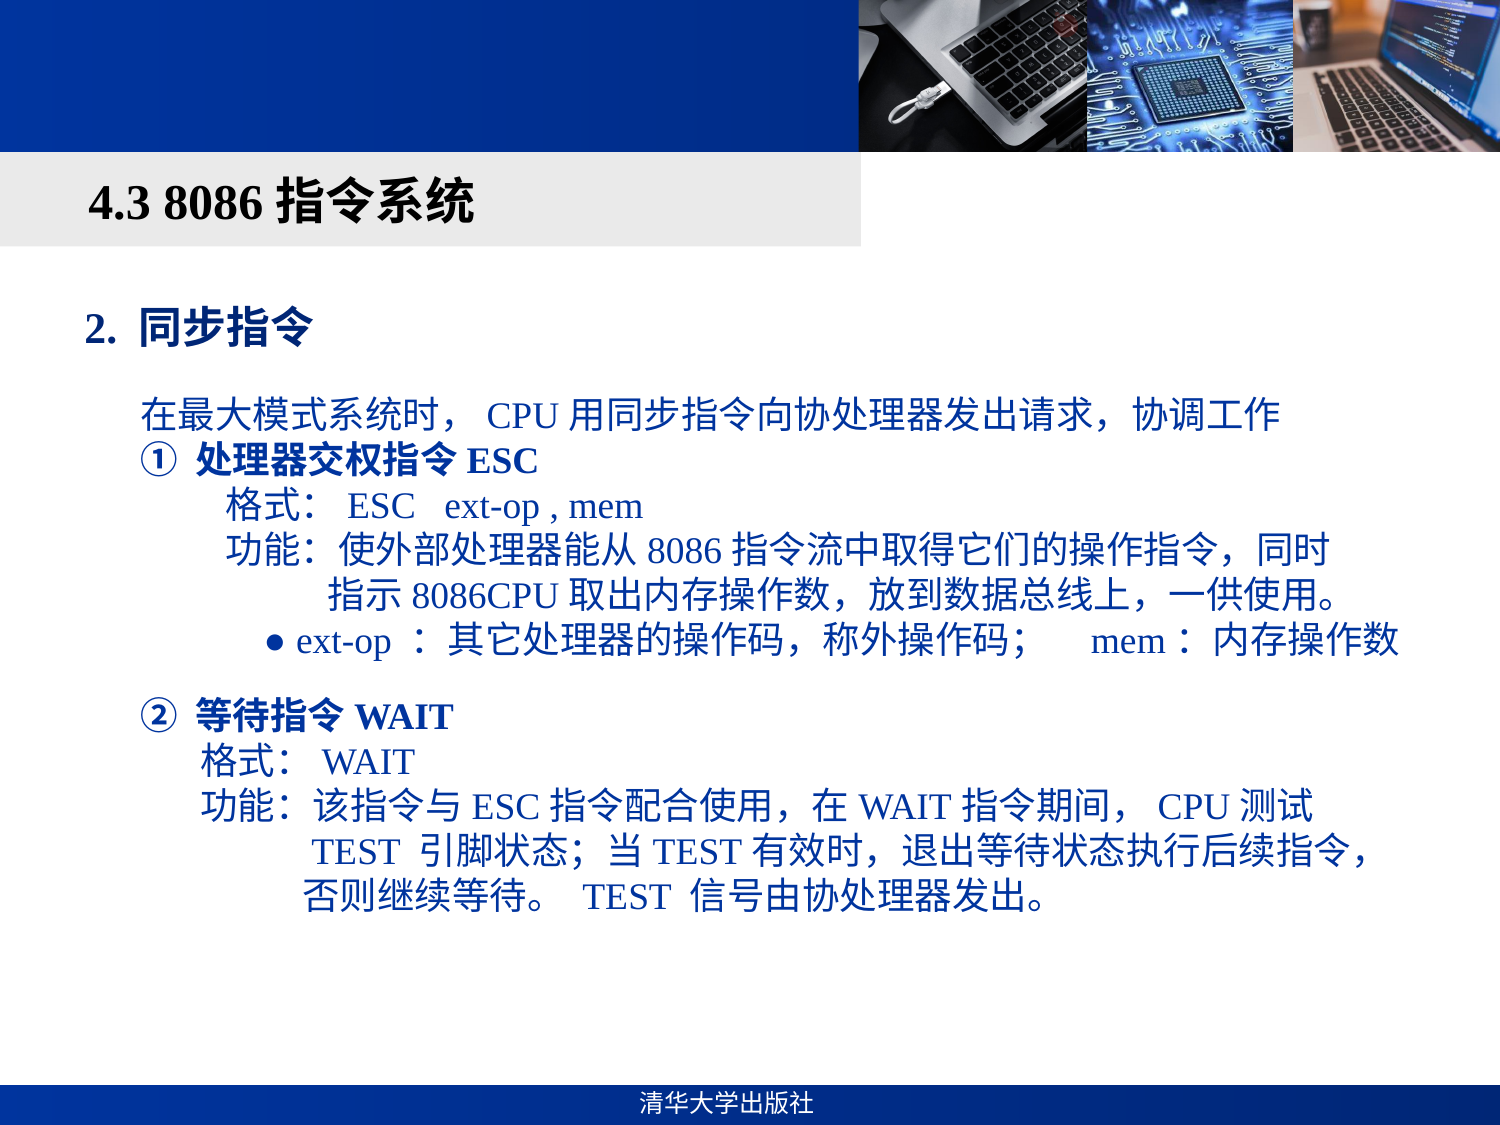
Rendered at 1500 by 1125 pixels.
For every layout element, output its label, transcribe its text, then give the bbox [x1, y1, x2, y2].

text_box 在最大模式系统时，CPU用同步指令向协处理器发出请求，协调工作 ① 处理器交权指令ESC 格式：ESC ext-op , mem 功能：使外部处理器能从8086指令流中取得它们的操作指令，同时 指示8086CPU取出内存操作数，放到数据总线上，一供使用。 ● ext-op ：其它处理器的操作码，称外操作码； mem：内存操作数 [125, 360, 1500, 669]
text_box ② 等待指令WAIT 格式：WAIT 功能：该指令与ESC指令配合使用，在WAIT指令期间，CPU测试 TEST 引脚状态；当TEST有效时，退出等待状态执行后续指令， 否则继续等待。 TEST 信号由协处理器发出。 [125, 684, 1500, 925]
picture [858, 0, 1500, 152]
text_box 2. 同步指令 [69, 292, 329, 360]
list 4.3 8086指令系统 [73, 162, 1031, 258]
